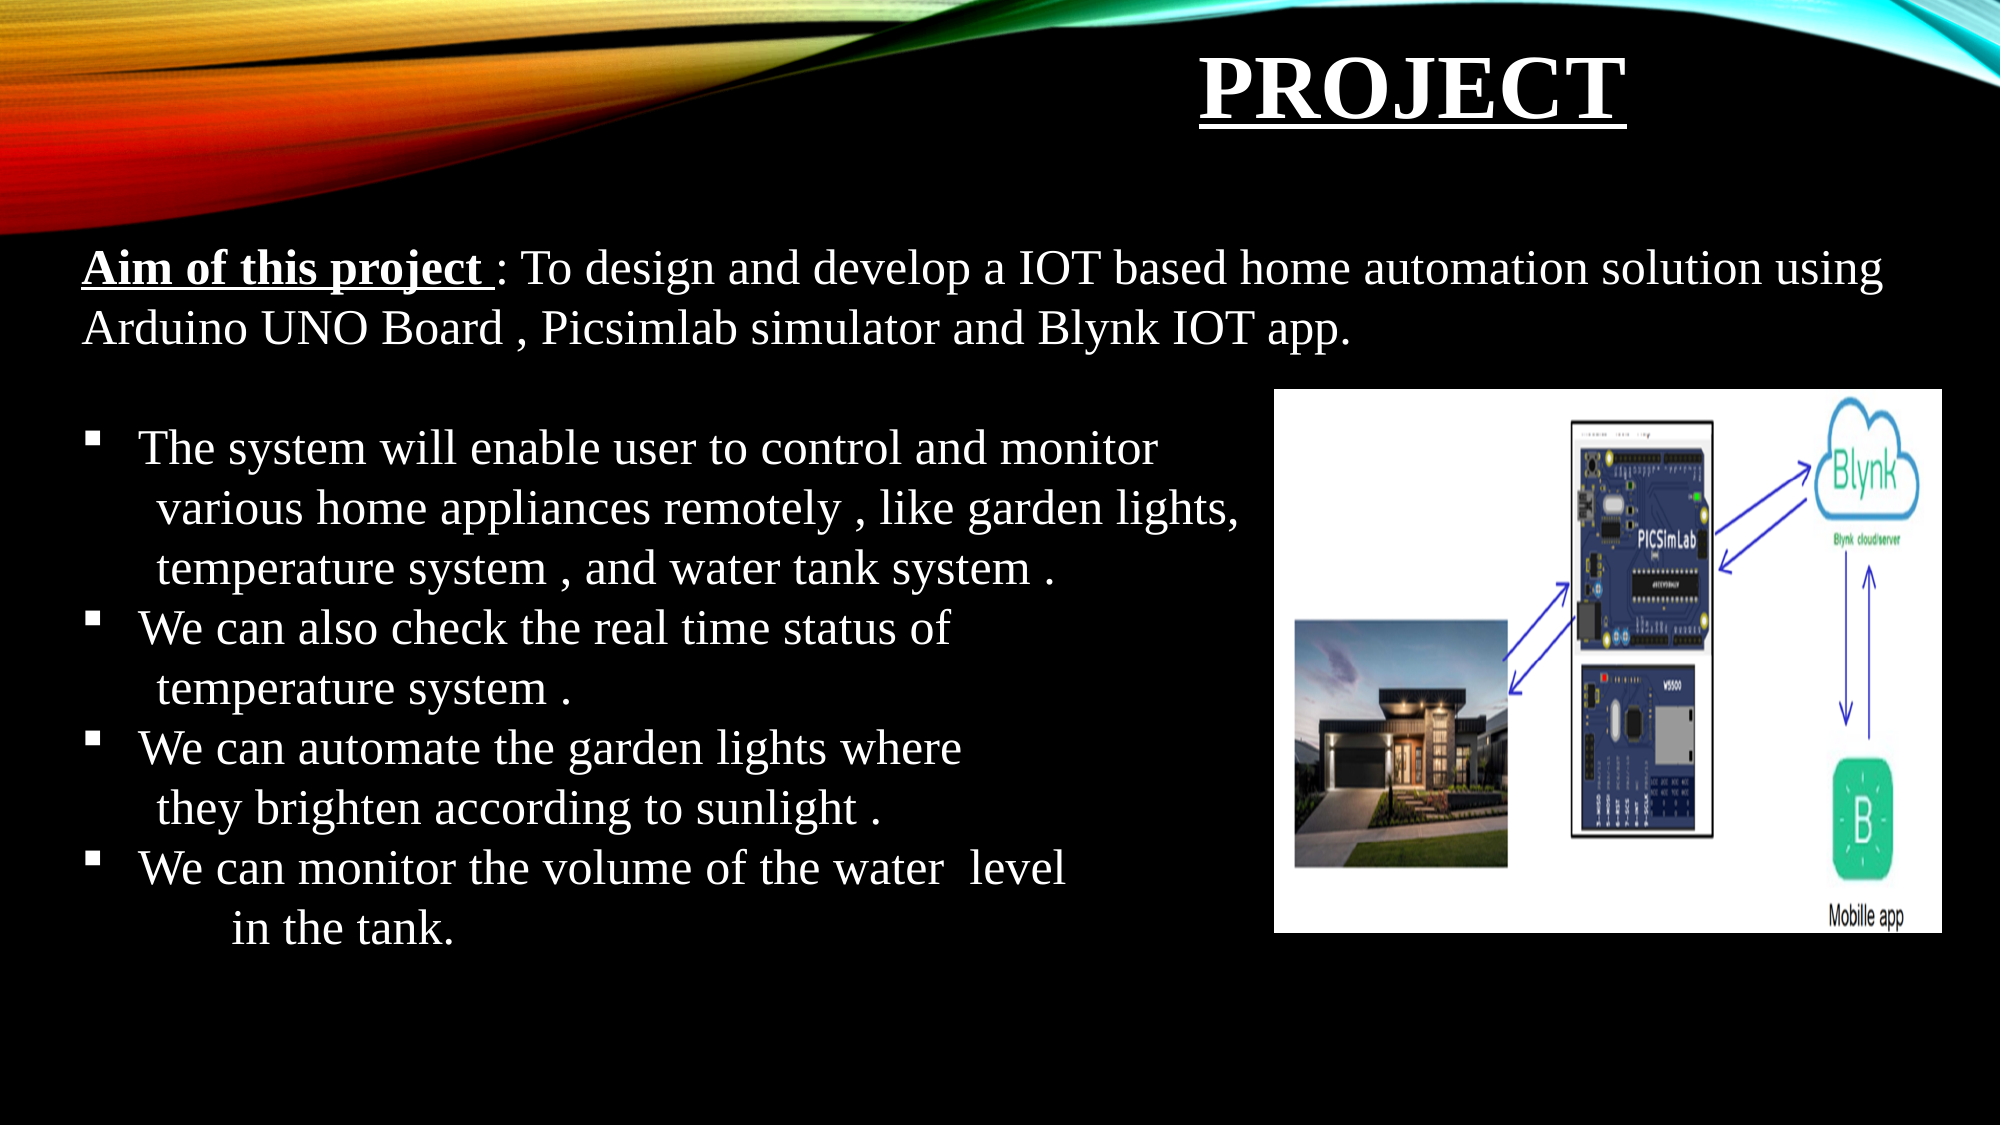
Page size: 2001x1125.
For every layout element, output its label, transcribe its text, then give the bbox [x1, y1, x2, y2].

picture [0, 0, 2000, 237]
picture [1274, 389, 1942, 933]
text_box Aim of this project : To design and develop a IOT based home automation solution using Arduino UNO Board , Picsimlab simulator and Blynk IOT app. The system will enable user to control and monitor various home appliances remotely , like garden lights, temperature system , and water tank system . We can also check the real time status of temperature system . We can automate the garden lights where they brighten according to sunlight . We can monitor the volume of the water level in the tank. [66, 226, 1928, 1012]
text_box PROJECT [883, 19, 1942, 145]
